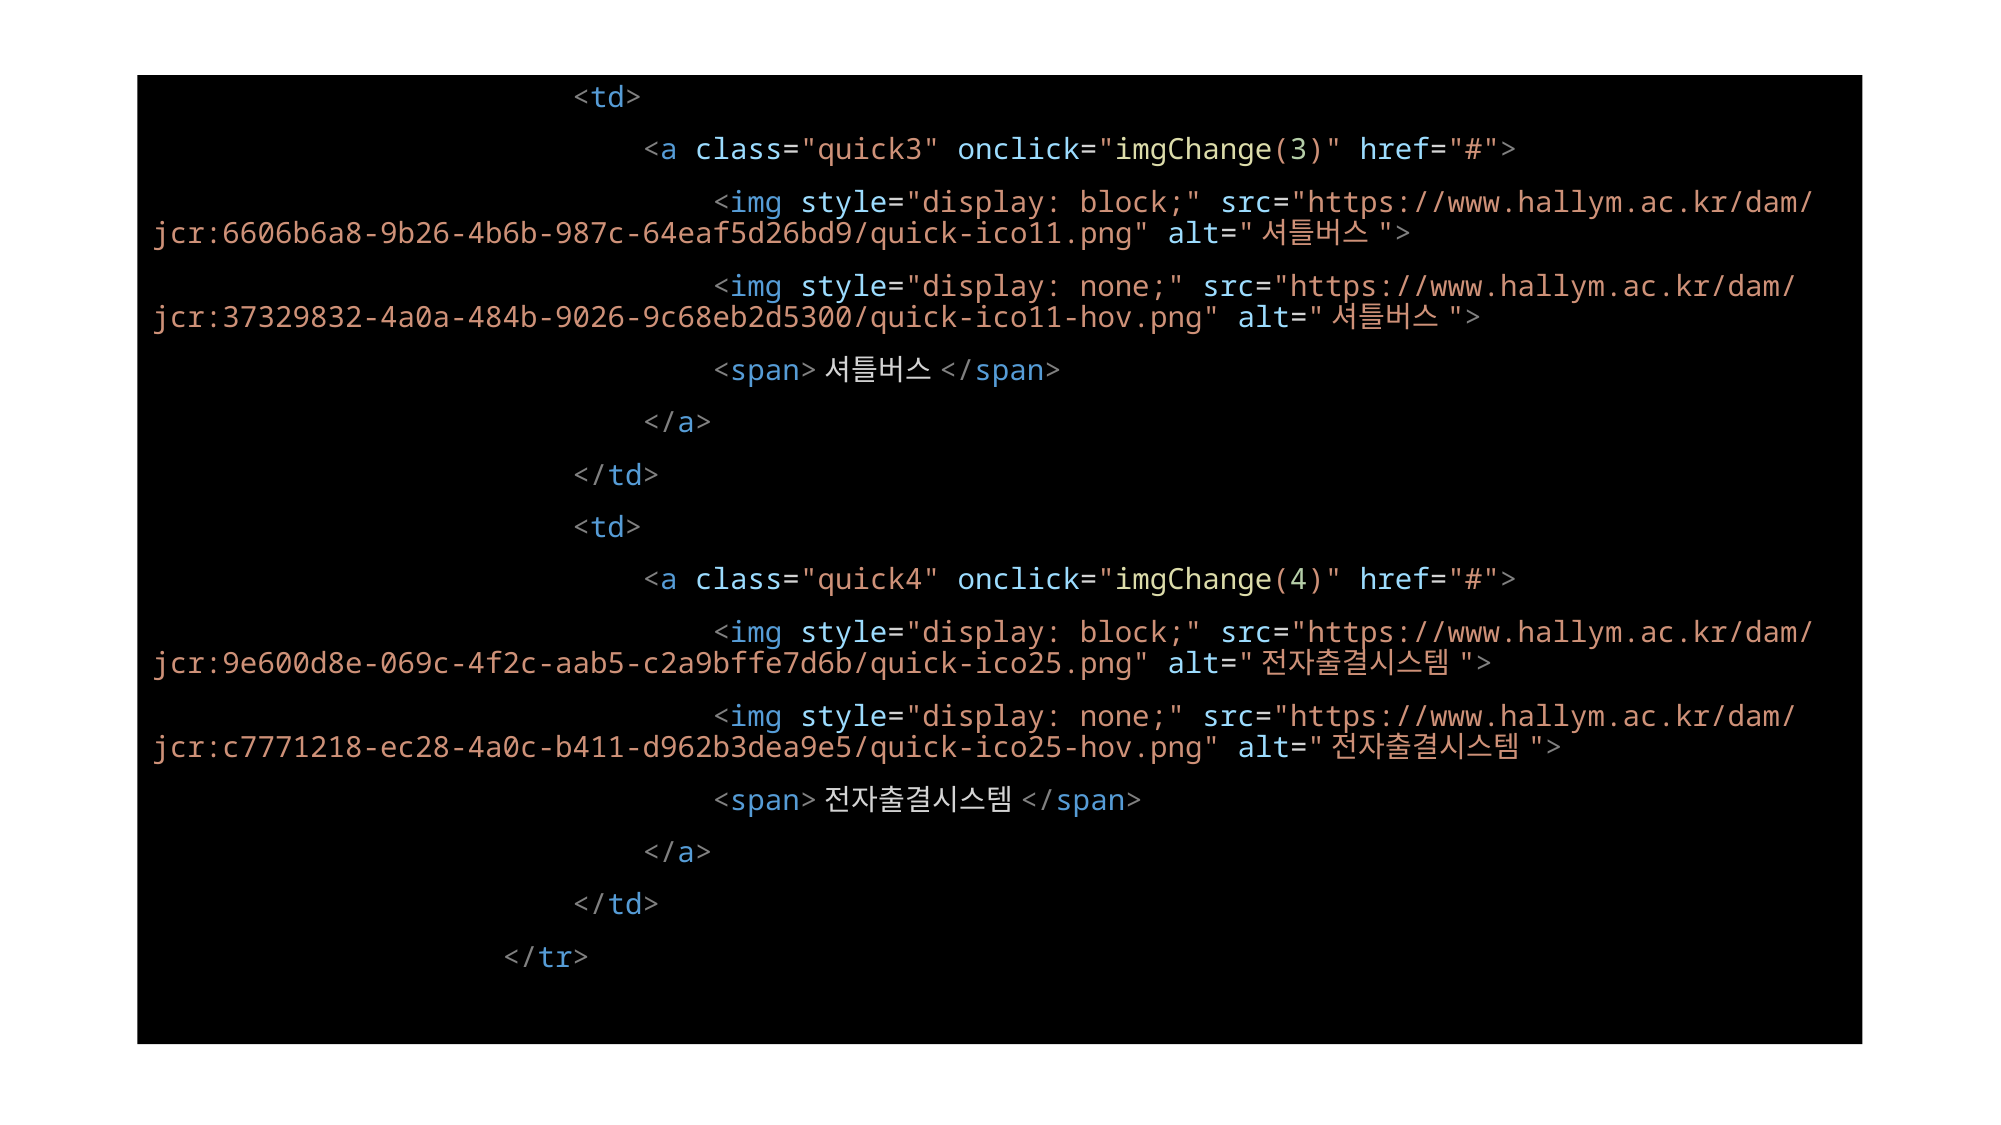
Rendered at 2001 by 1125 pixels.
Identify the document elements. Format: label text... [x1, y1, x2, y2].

list <td> <a class="quick3" onclick="imgChange(3)" href="#"> <img style="display: block;" src="https://www.hallym.ac.kr/dam/jcr:6606b6a8-9b26-4b6b-987c-64eaf5d26bd9/quick-ico11.png" alt="셔틀버스"> <img style="display: none;" src="https://www.hallym.ac.kr/dam/jcr:37329832-4a0a-484b-9026-9c68eb2d5300/quick-ico11-hov.png" alt="셔틀버스"> <span>셔틀버스</span> </a> </td> <td> <a class="quick4" onclick="imgChange(4)" href="#"> <img style="display: block;" src="https://www.hallym.ac.kr/dam/jcr:9e600d8e-069c-4f2c-aab5-c2a9bffe7d6b/quick-ico25.png" alt="전자출결시스템"> <img style="display: none;" src="https://www.hallym.ac.kr/dam/jcr:c7771218-ec28-4a0c-b411-d962b3dea9e5/quick-ico25-hov.png" alt="전자출결시스템"> <span>전자출결시스템</span> </a> </td> </tr> [137, 75, 1863, 1045]
